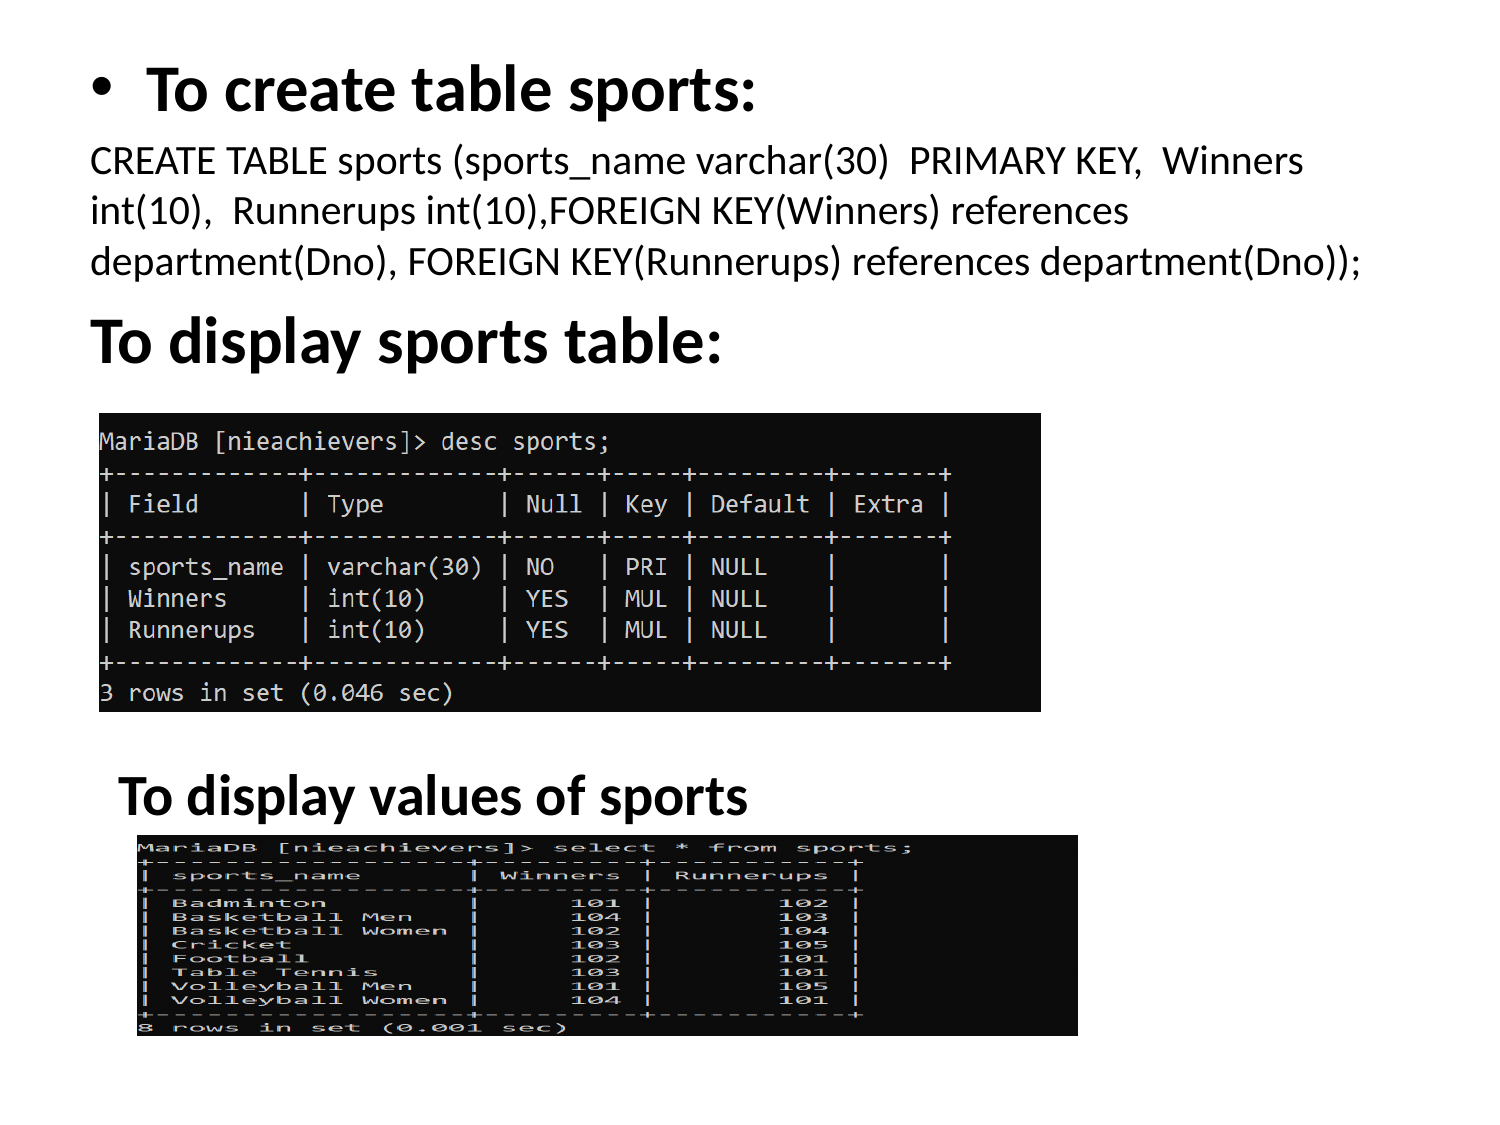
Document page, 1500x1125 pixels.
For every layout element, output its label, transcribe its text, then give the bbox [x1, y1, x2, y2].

picture [137, 835, 1078, 1037]
text_box To display values of sports [103, 750, 765, 835]
list To create table sports: CREATE TABLE sports (sports_name varchar(30) PRIMARY KEY, Winners int(10), Runnerups int(10),FOREIGN KEY(Winners) references department(Dno), FOREIGN KEY(Runnerups) references department(Dno)); To display sports table: [75, 37, 1425, 1075]
picture [99, 413, 1041, 712]
